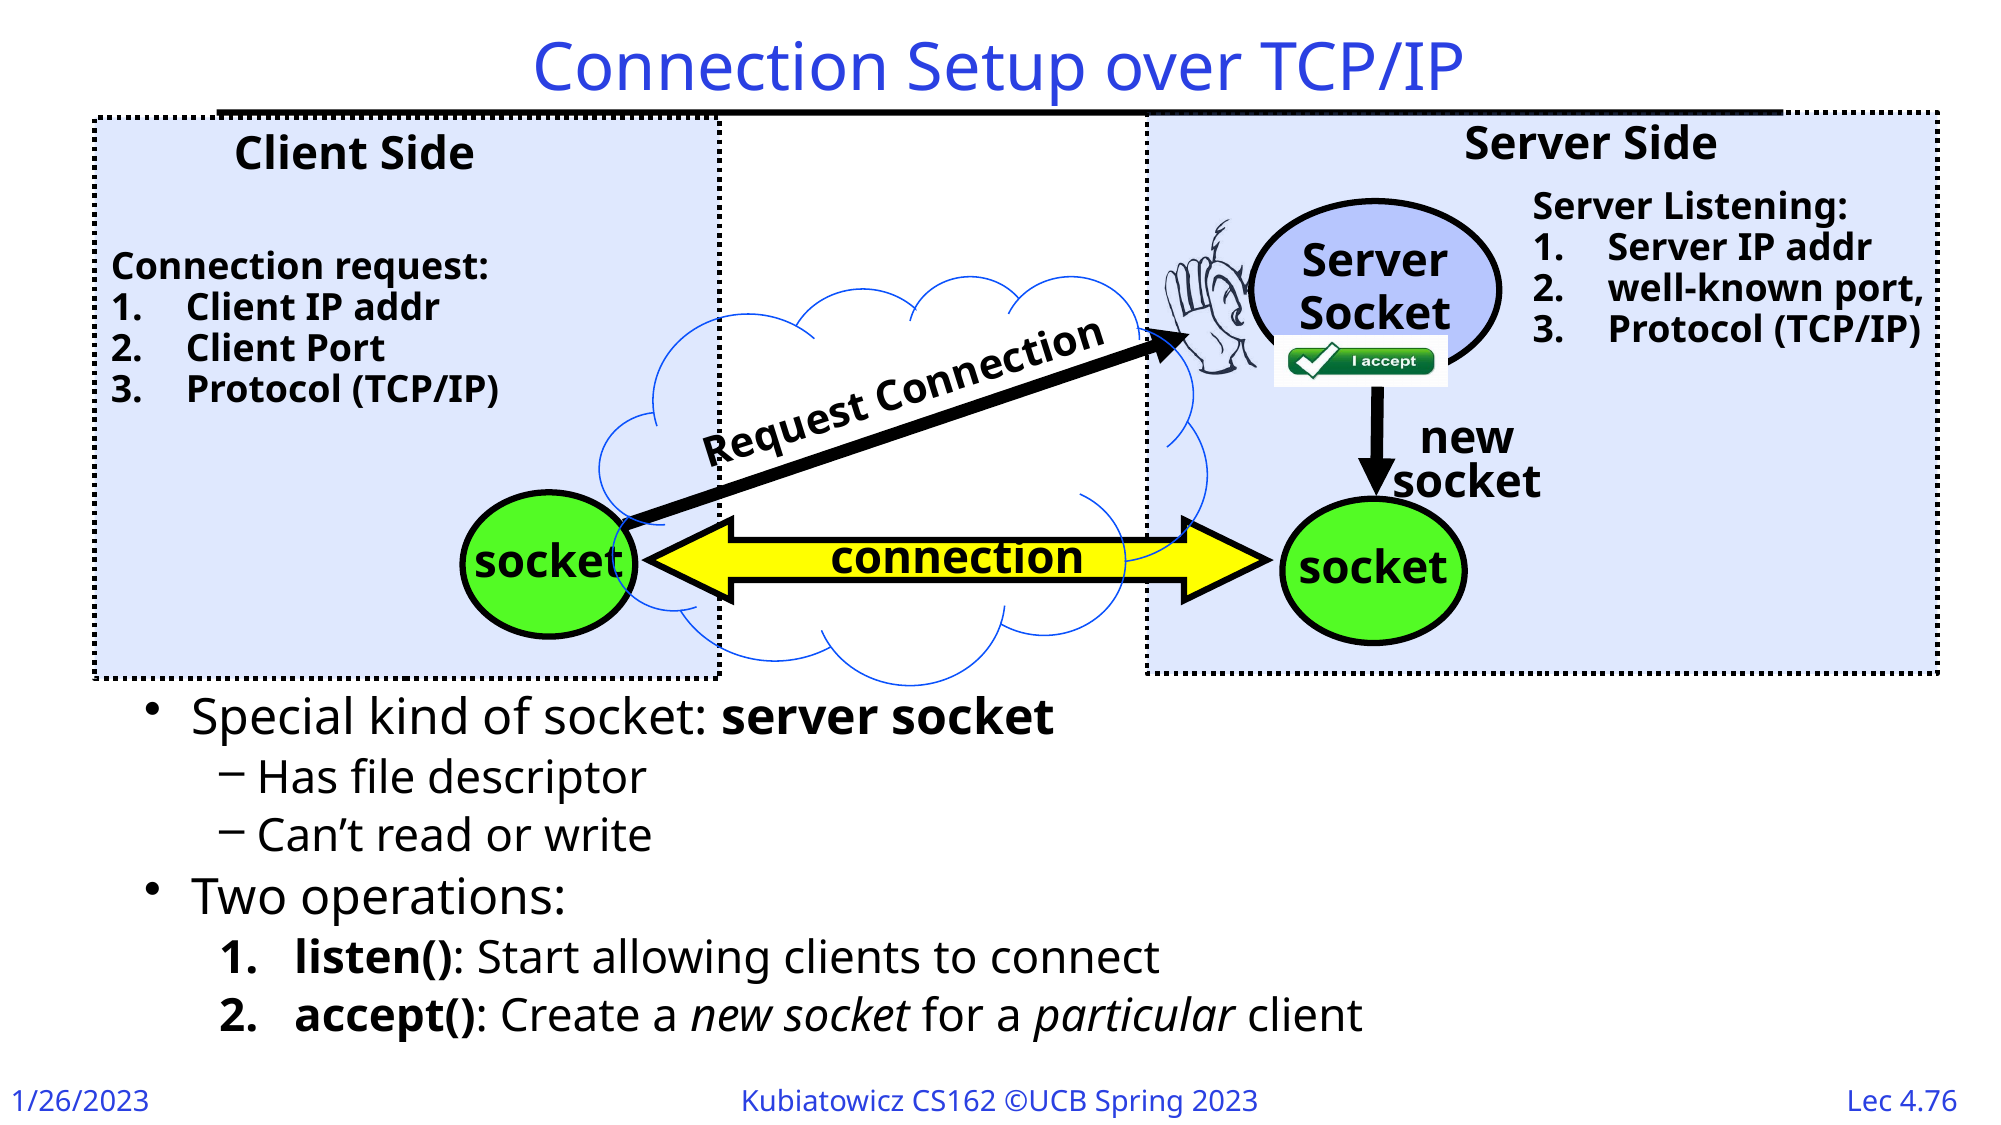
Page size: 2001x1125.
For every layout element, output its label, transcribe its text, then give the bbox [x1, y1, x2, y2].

text_box [612, 528, 1185, 686]
text_box Server Side [1412, 117, 1771, 176]
text_box [690, 276, 1150, 332]
text_box [1195, 432, 1208, 518]
text_box socket [462, 492, 628, 637]
picture [1274, 335, 1448, 387]
list Special kind of socket: server socket Has file descriptor Can’t read or write Two operations: listen(): Start allowing clients to connect accept(): Create a new socket for a particular client [129, 686, 1855, 1125]
text_box Connection request: Client IP addr Client Port Protocol (TCP/IP) [96, 243, 580, 417]
text_box Server Socket [1262, 201, 1500, 360]
text_box connection [1123, 525, 1267, 601]
picture [1164, 218, 1258, 376]
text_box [1282, 386, 1556, 644]
text_box [599, 427, 618, 510]
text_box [623, 333, 1190, 526]
title Connection Setup over TCP/IP [216, 24, 1784, 113]
text_box Server Listening: Server IP addr well-known port, Protocol (TCP/IP) [1517, 183, 1940, 358]
text_box [1146, 112, 1938, 674]
text_box [94, 117, 720, 679]
text_box Client Side [181, 127, 528, 186]
